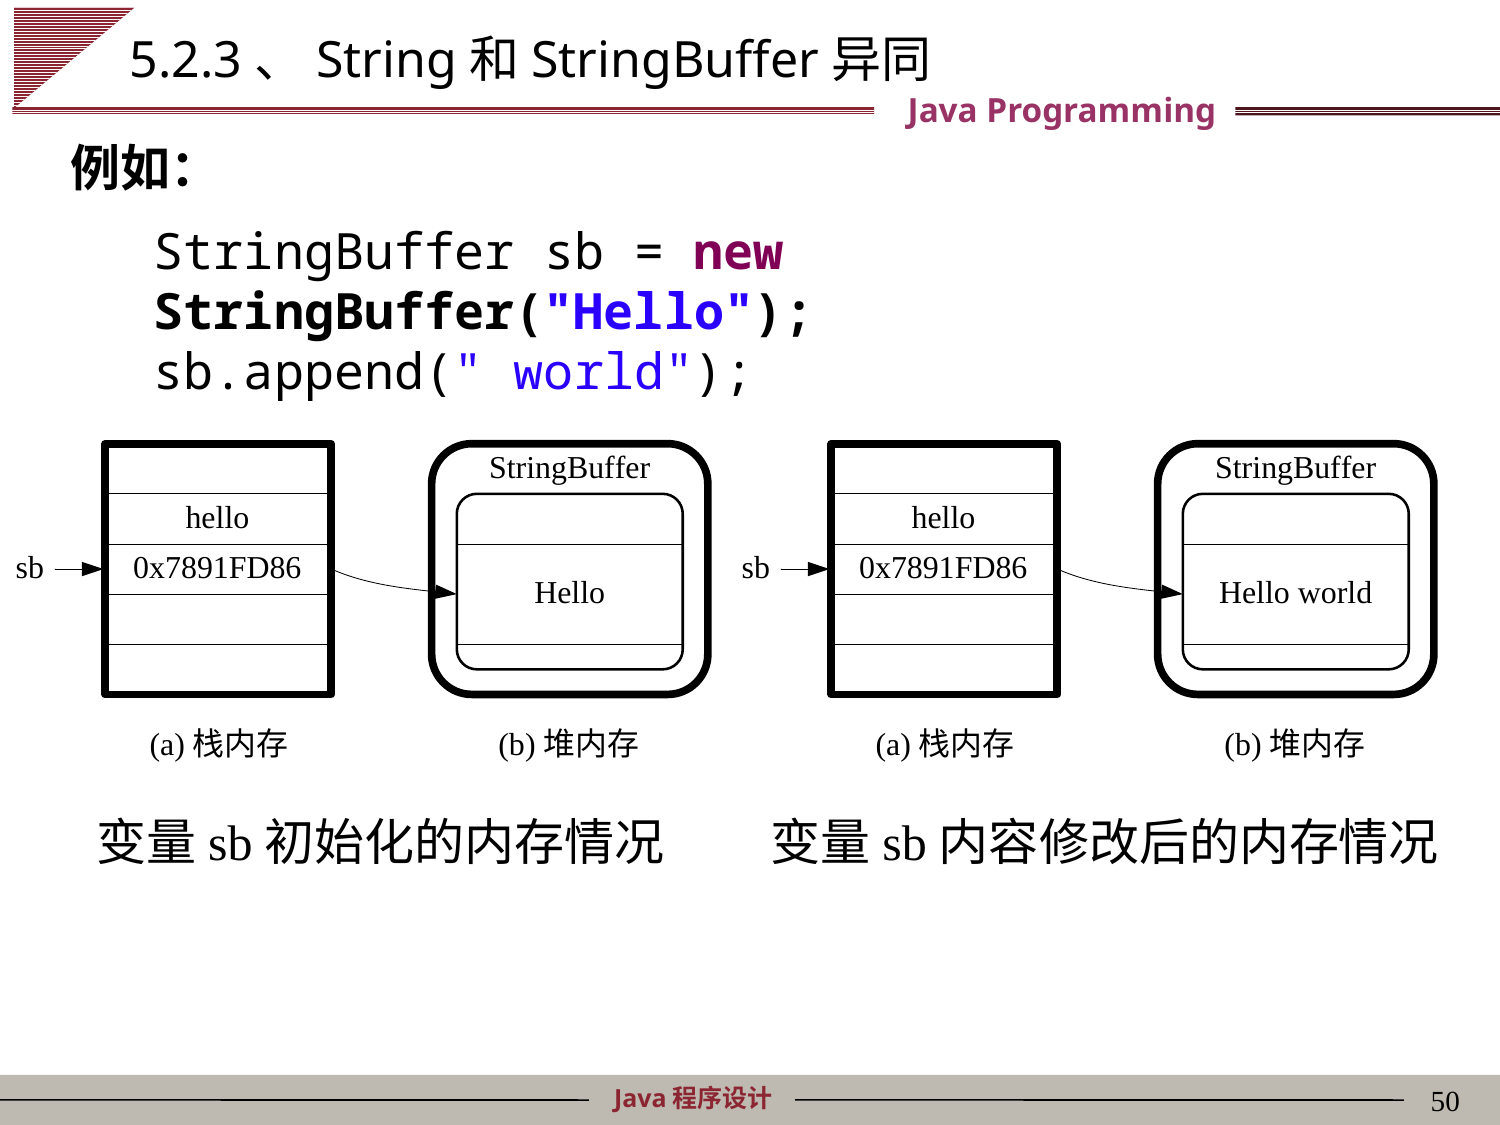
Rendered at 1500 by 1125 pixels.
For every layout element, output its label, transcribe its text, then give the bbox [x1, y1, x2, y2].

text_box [0, 431, 720, 879]
text_box 例如： [55, 128, 223, 204]
text_box StringBuffer sb = new StringBuffer("Hello"); sb.append(" world"); [139, 212, 1440, 408]
title 5.2.3、String和StringBuffer异同 [114, 20, 1390, 96]
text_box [725, 431, 1455, 879]
